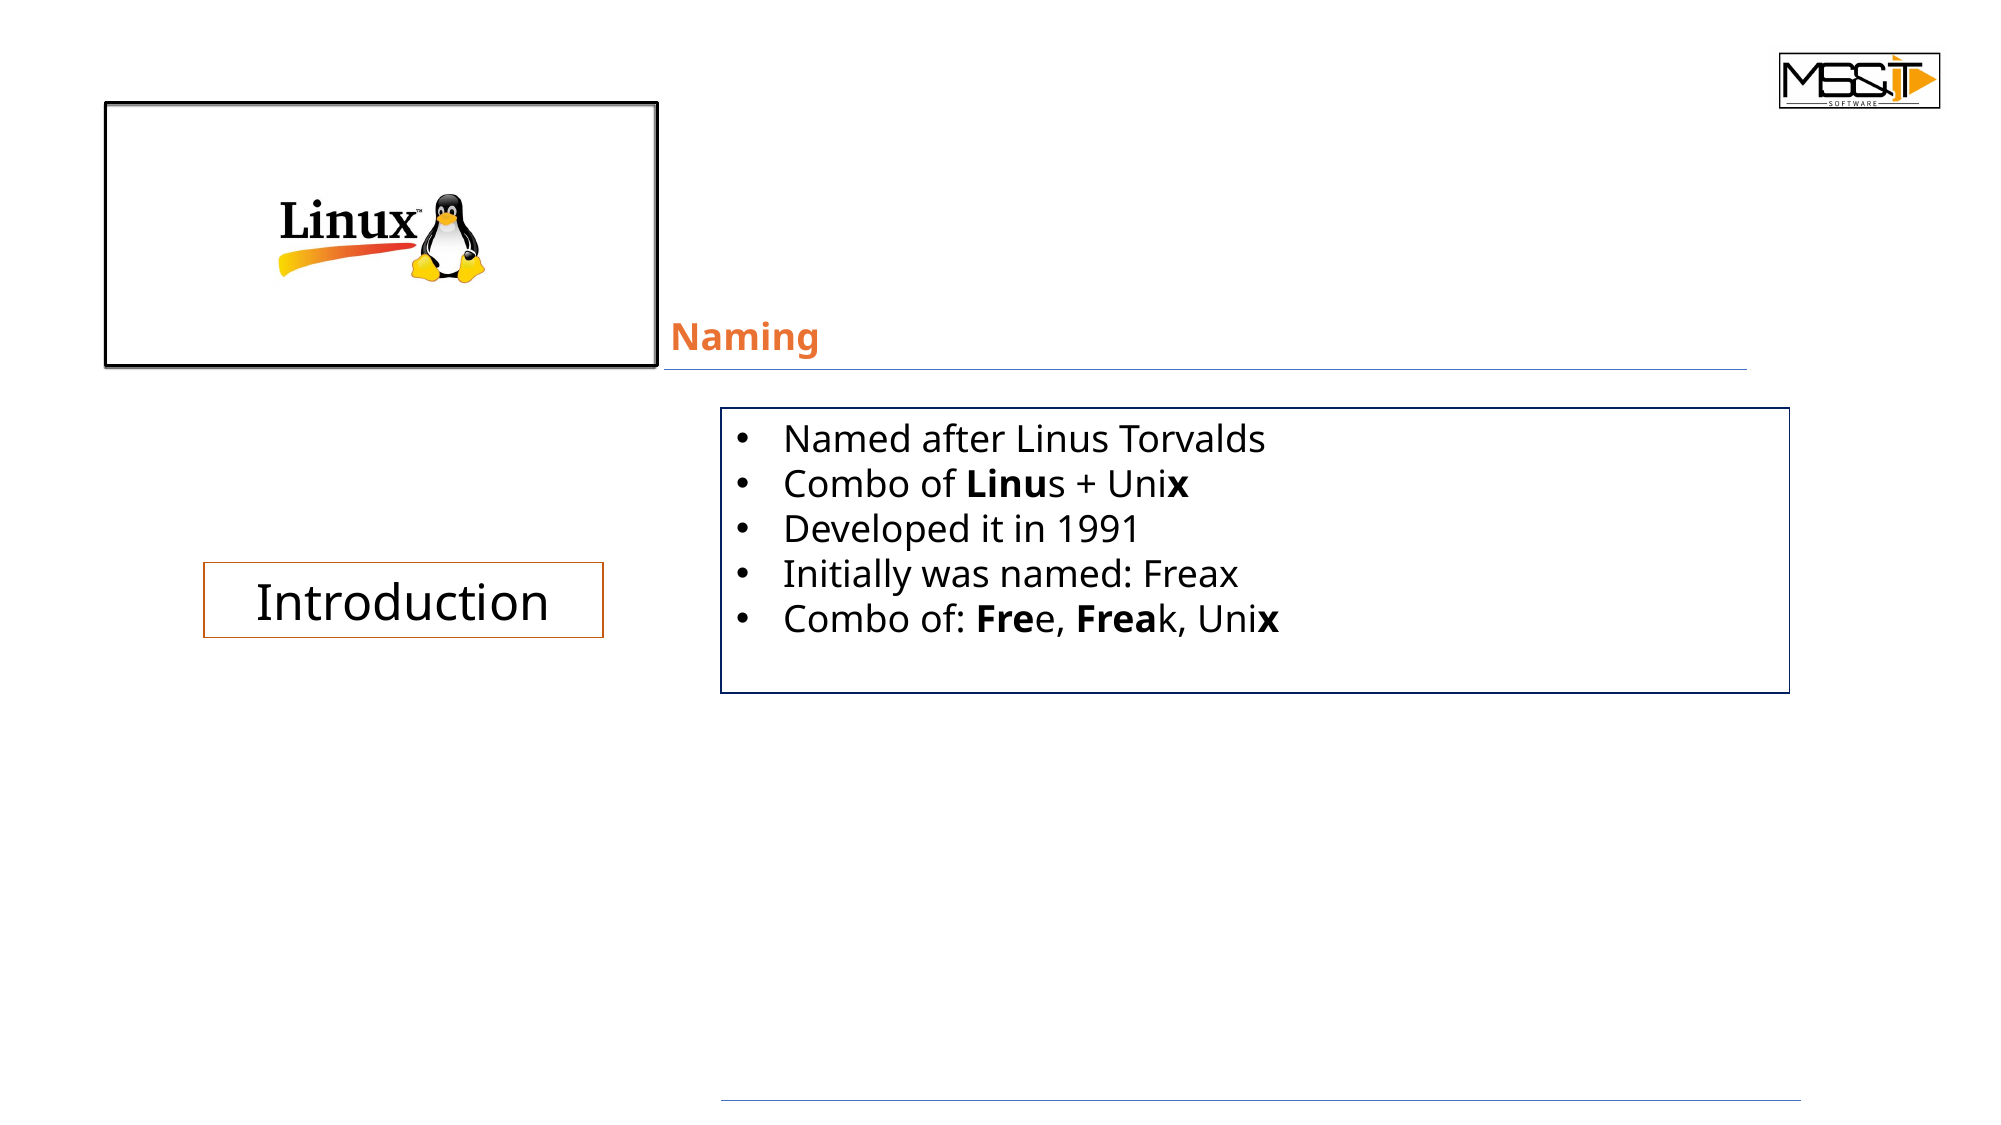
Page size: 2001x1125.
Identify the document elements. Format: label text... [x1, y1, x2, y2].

text_box Introduction [204, 562, 603, 638]
picture [1769, 43, 1950, 118]
picture [269, 126, 494, 351]
text_box Named after Linus Torvalds Combo of Linus + Unix Developed it in 1991 Initially was named: Freax Combo of: Free, Freak, Unix [721, 407, 1790, 693]
text_box Naming [655, 304, 1048, 365]
